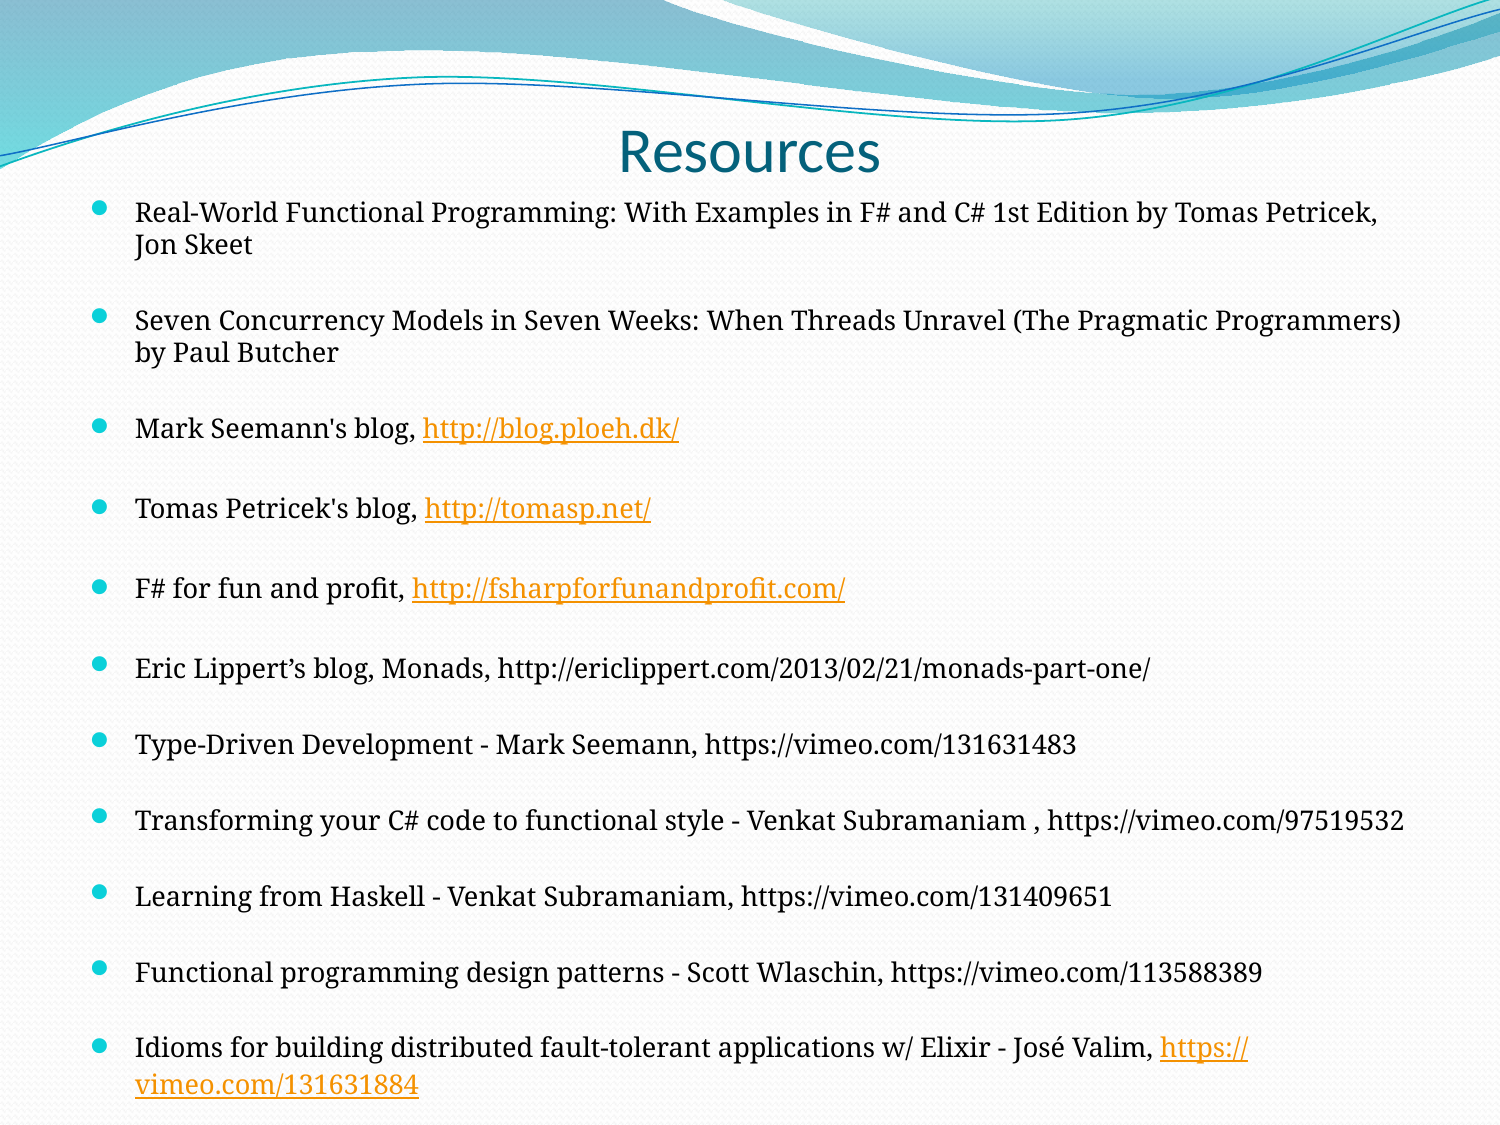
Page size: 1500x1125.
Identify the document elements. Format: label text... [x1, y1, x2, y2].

list Real-World Functional Programming: With Examples in F# and C# 1st Edition by Tomas Petricek, Jon Skeet Seven Concurrency Models in Seven Weeks: When Threads Unravel (The Pragmatic Programmers) by Paul Butcher Mark Seemann's blog, http://blog.ploeh.dk/ Tomas Petricek's blog, http://tomasp.net/ F# for fun and profit, http://fsharpforfunandprofit.com/ Eric Lippert’s blog, Monads, http://ericlippert.com/2013/02/21/monads-part-one/ Type-Driven Development - Mark Seemann, https://vimeo.com/131631483 Transforming your C# code to functional style - Venkat Subramaniam , https://vimeo.com/97519532 Learning from Haskell - Venkat Subramaniam, https://vimeo.com/131409651 Functional programming design patterns - Scott Wlaschin, https://vimeo.com/113588389 Idioms for building distributed fault-tolerant applications w/ Elixir - José Valim, https://vimeo.com/131631884 The Power and Practicalities of Immutability - Venkat Subramaniam, https://vimeo.com/131635253 [75, 187, 1425, 1050]
title Resources [75, 101, 1425, 186]
